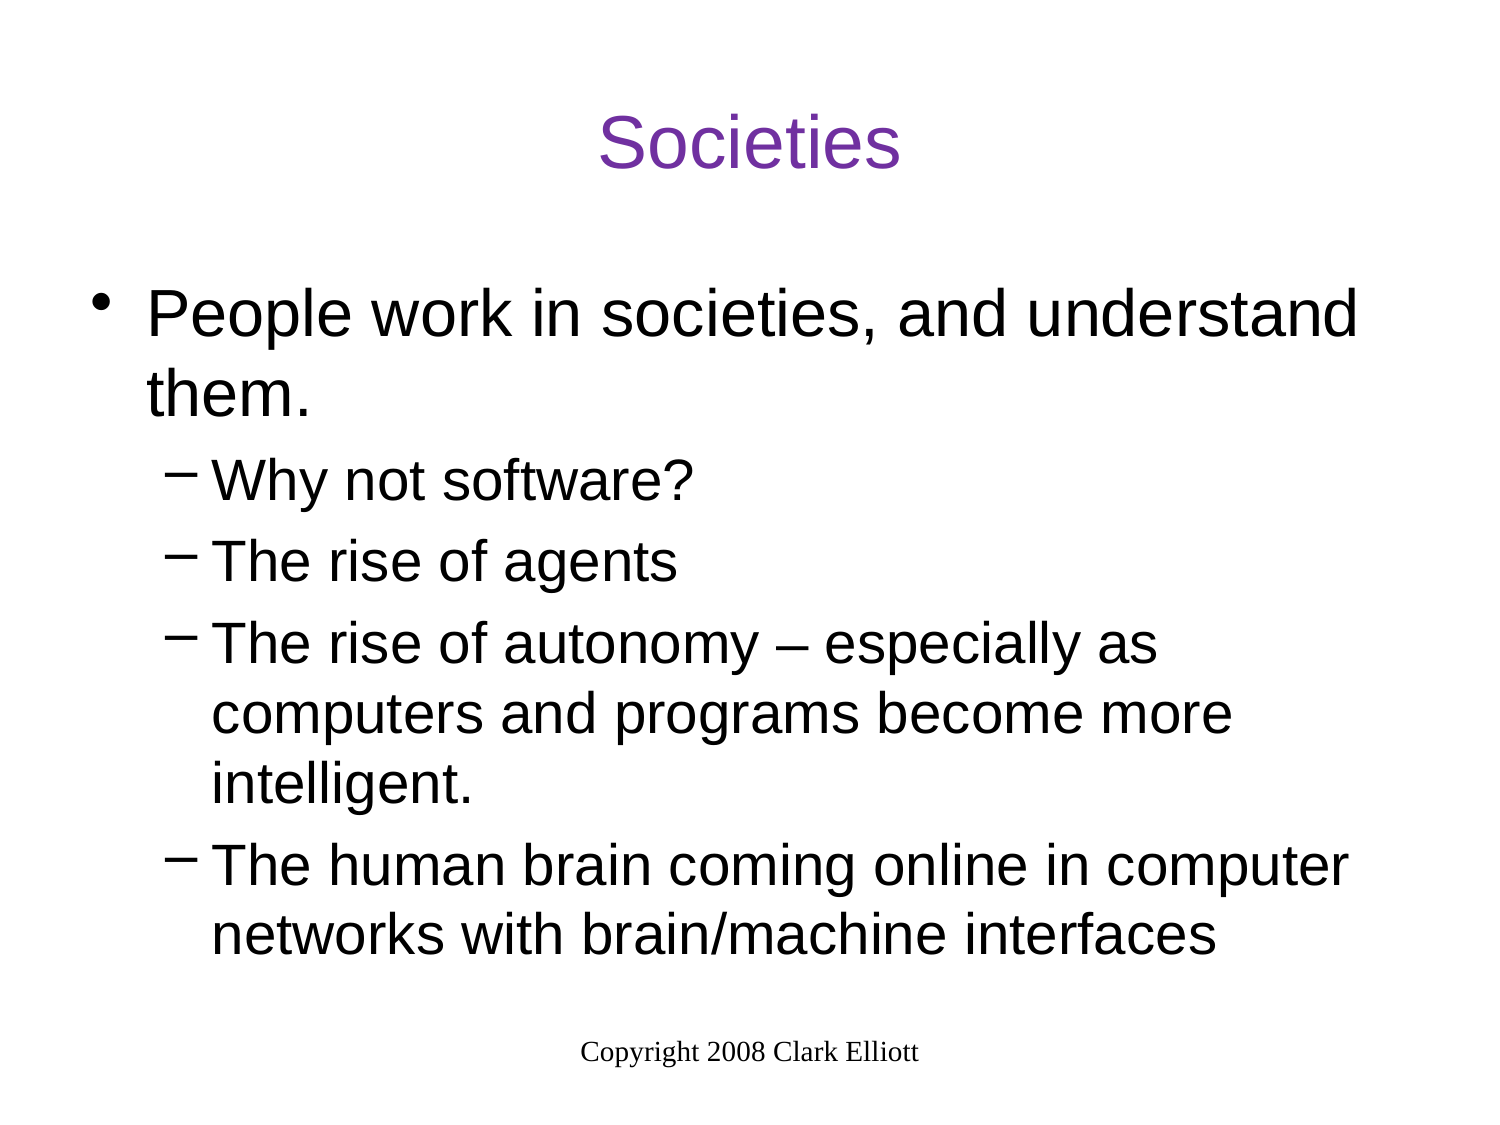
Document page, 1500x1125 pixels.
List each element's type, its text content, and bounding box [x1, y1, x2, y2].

list People work in societies, and understand them. Why not software? The rise of agents The rise of autonomy – especially as computers and programs become more intelligent. The human brain coming online in computer networks with brain/machine interfaces [75, 262, 1425, 1005]
title Societies [75, 45, 1425, 233]
footer Copyright 2008 Clark Elliott [512, 1024, 988, 1103]
